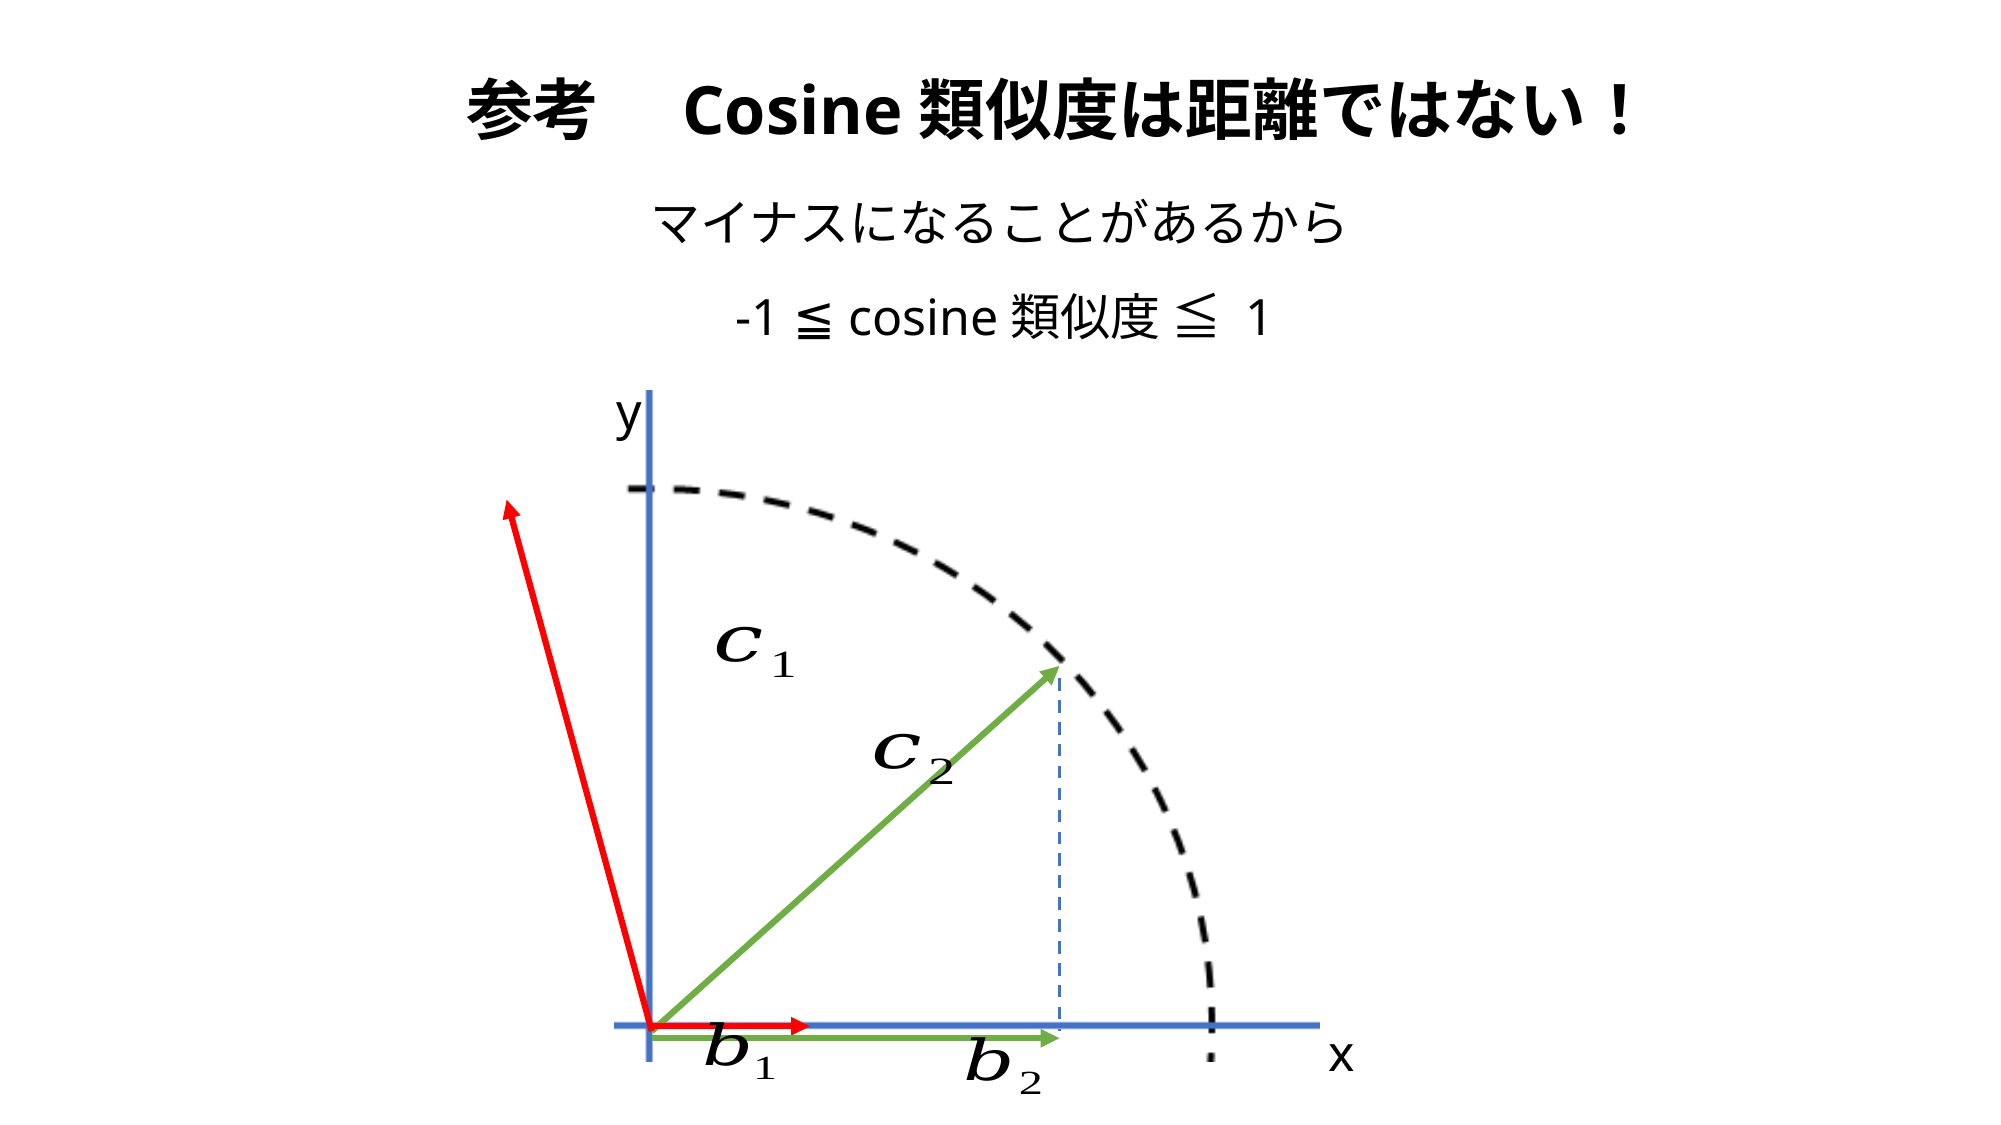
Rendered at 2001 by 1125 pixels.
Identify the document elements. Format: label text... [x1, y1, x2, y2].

picture [614, 390, 1320, 1062]
text_box マイナスになることがあるから [635, 184, 1365, 259]
text_box -1 ≦ cosine類似度 ≦ 1 [720, 278, 1289, 354]
text_box x [1313, 1013, 1370, 1089]
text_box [506, 499, 652, 1032]
text_box 参考 Cosine類似度は距離ではない！ [451, 60, 1668, 155]
text_box y [601, 372, 657, 448]
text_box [652, 665, 1060, 1032]
